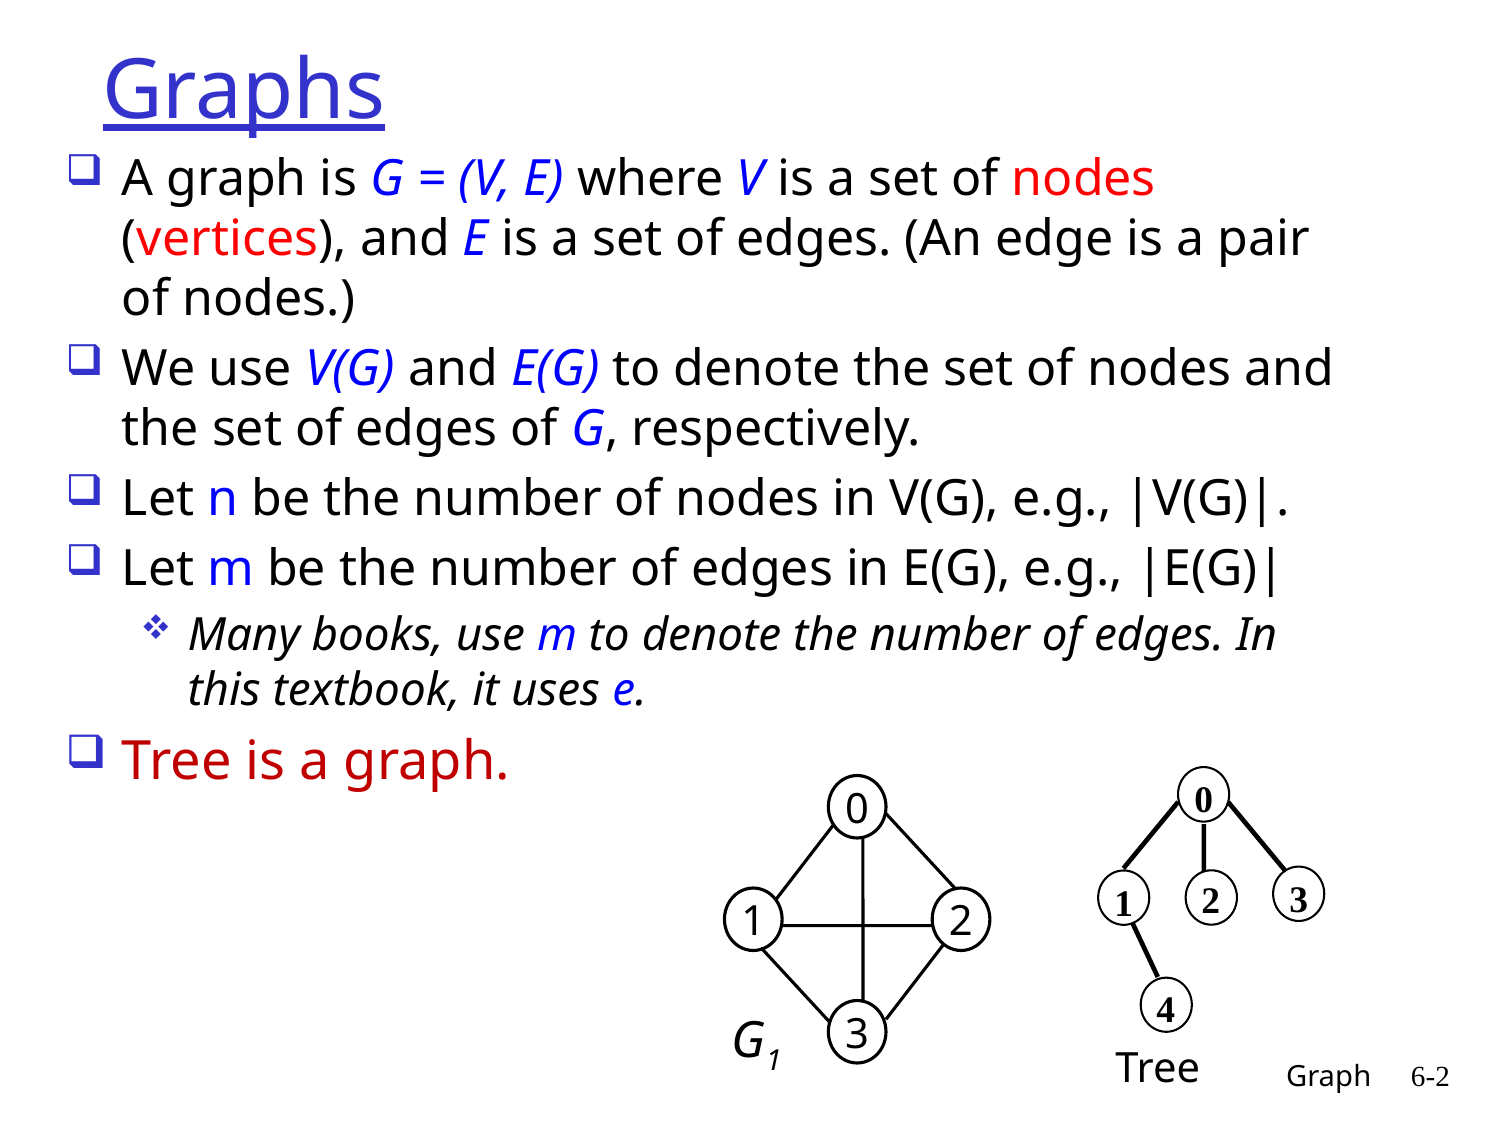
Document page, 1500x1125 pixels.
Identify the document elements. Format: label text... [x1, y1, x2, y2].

slide_number 6-2 [1362, 1049, 1466, 1125]
footer Graph [911, 1049, 1362, 1125]
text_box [1097, 766, 1325, 1099]
list A graph is G = (V, E) where V is a set of nodes (vertices), and E is a set of edges. (An edge is a pair of nodes.) We use V(G) and E(G) to denote the set of nodes and the set of edges of G, respectively. Let n be the number of nodes in V(G), e.g., |V(G)|. Let m be the number of edges in E(G), e.g., |E(G)| Many books, use m to denote the number of edges. In this textbook, it uses e. Tree is a graph. [50, 137, 1368, 988]
title Graphs [87, 37, 1363, 133]
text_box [712, 775, 991, 1077]
